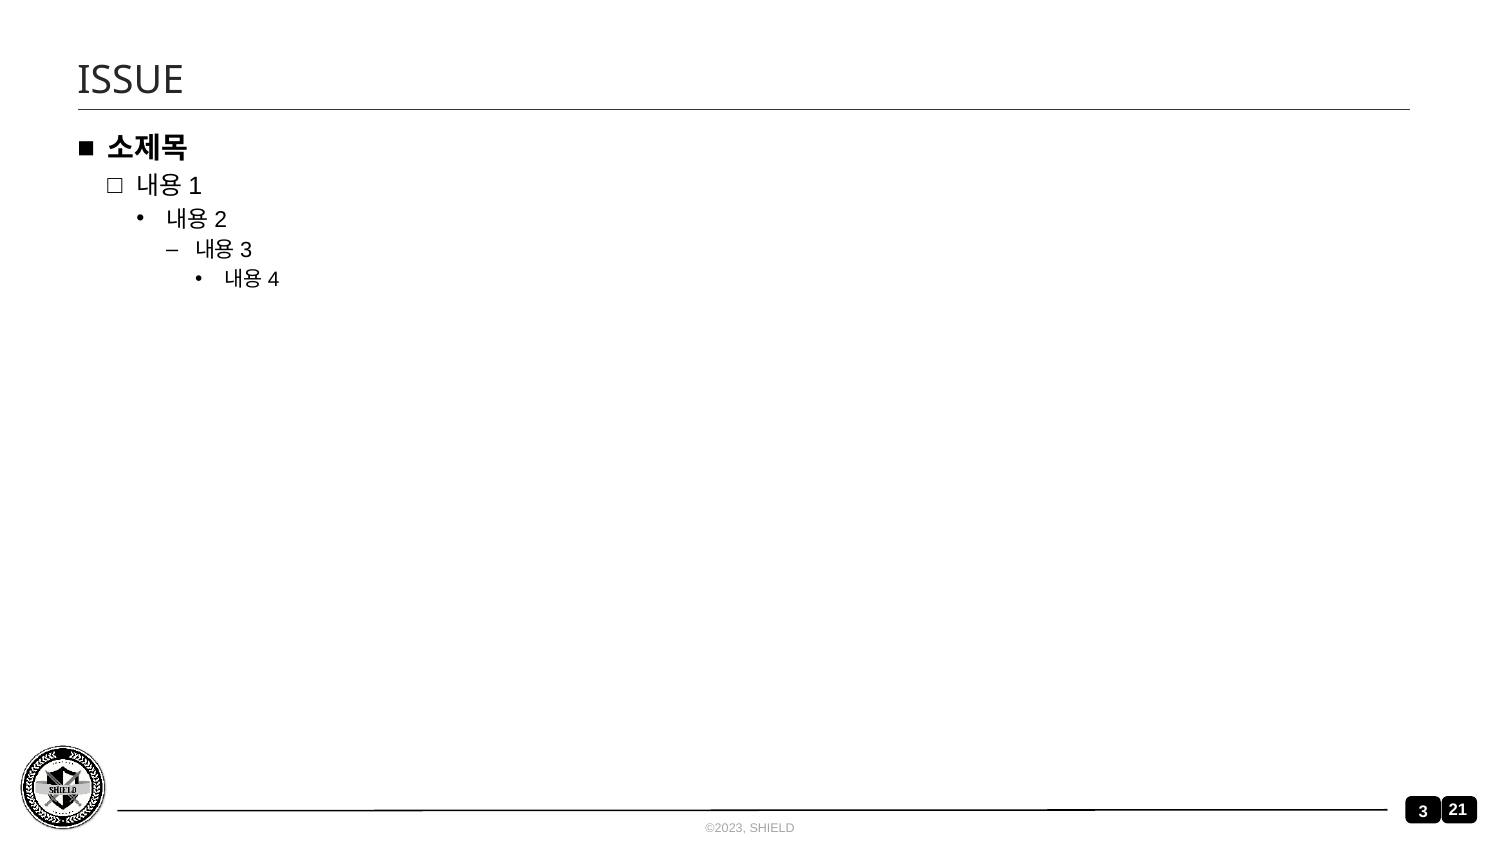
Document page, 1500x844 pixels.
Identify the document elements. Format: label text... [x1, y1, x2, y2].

title ISSUE [62, 46, 1438, 110]
picture [18, 743, 107, 831]
list 소제목 내용1 내용2 내용3 내용4 [62, 121, 1438, 760]
